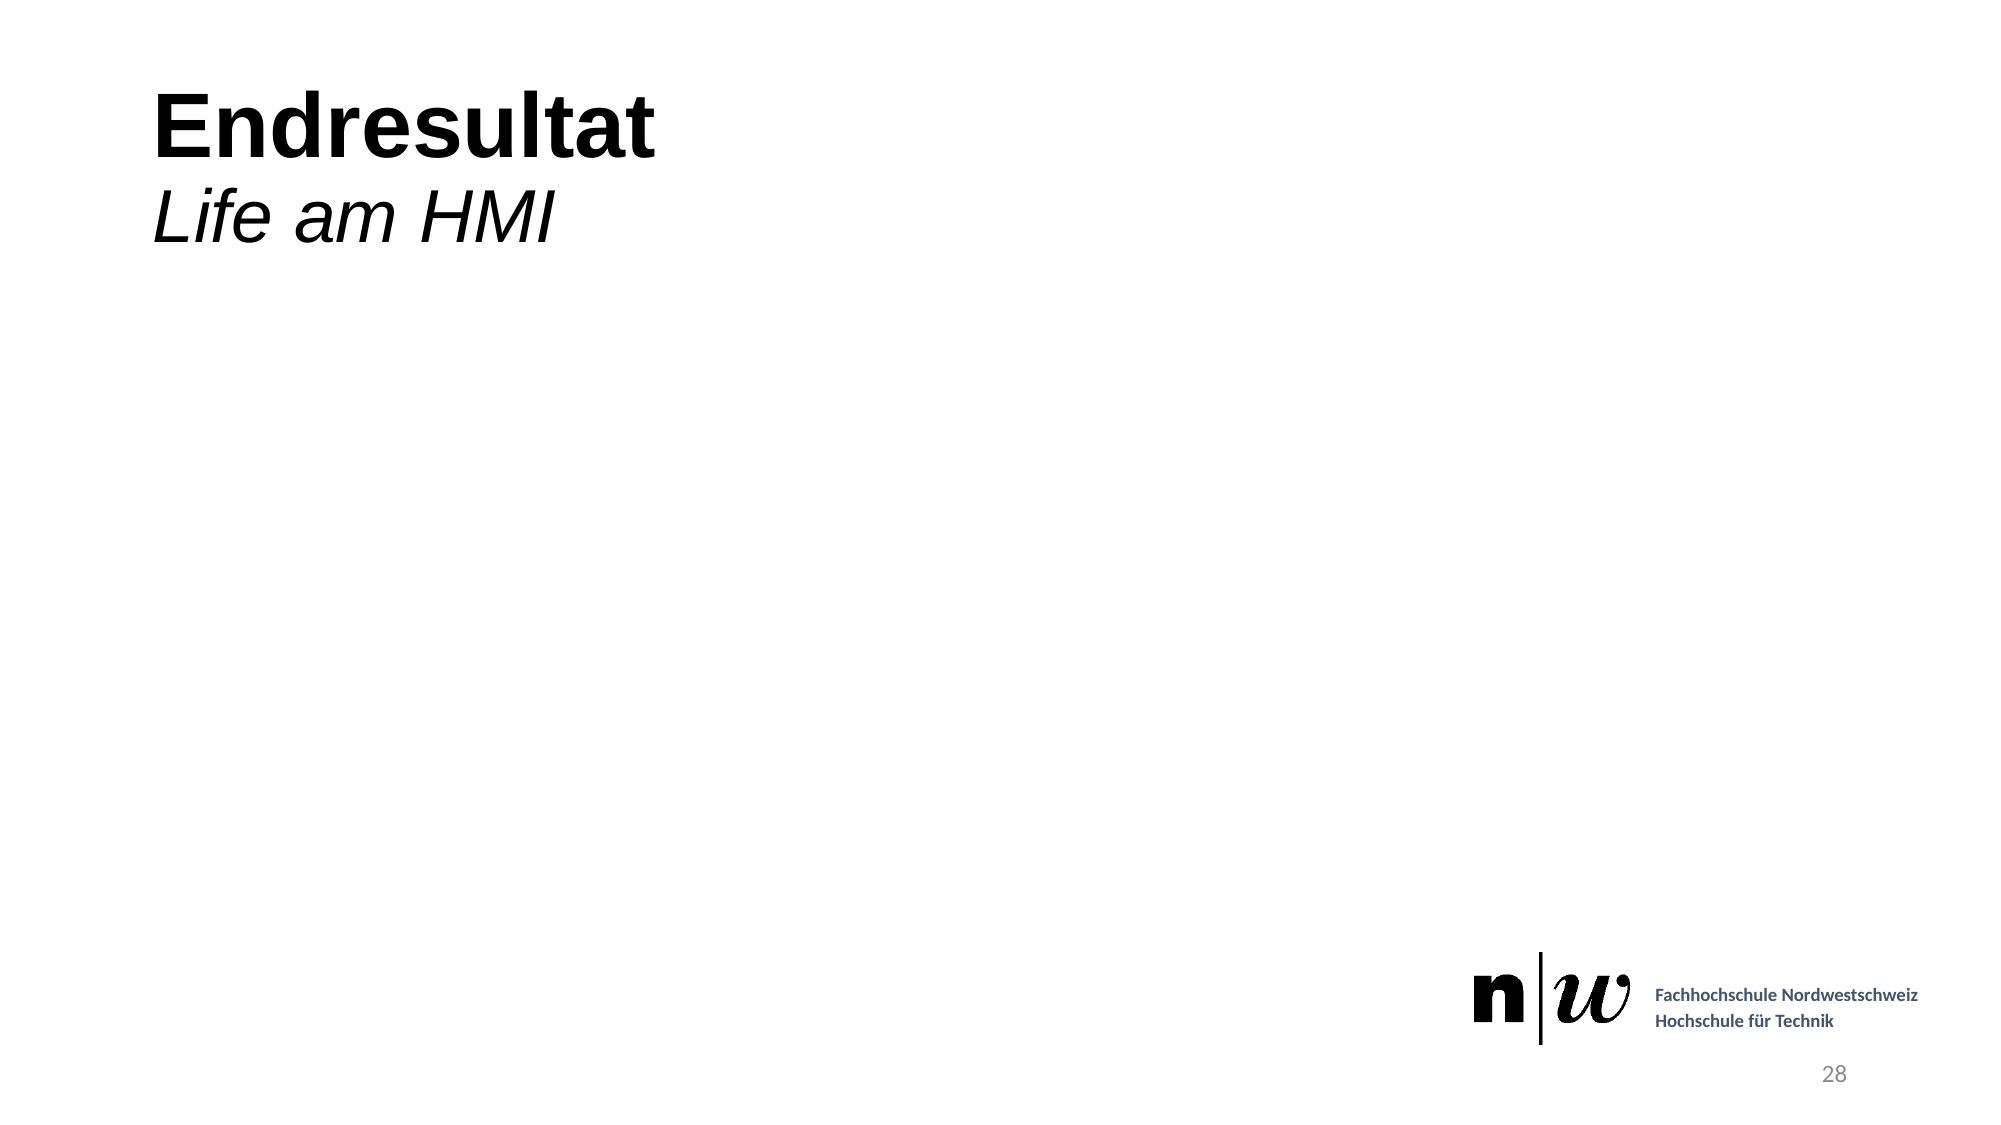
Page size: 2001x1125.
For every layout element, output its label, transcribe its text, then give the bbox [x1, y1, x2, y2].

title Endresultat Life am HMI [137, 59, 1863, 278]
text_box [1474, 952, 2000, 1079]
slide_number 28 [1412, 1042, 1863, 1103]
